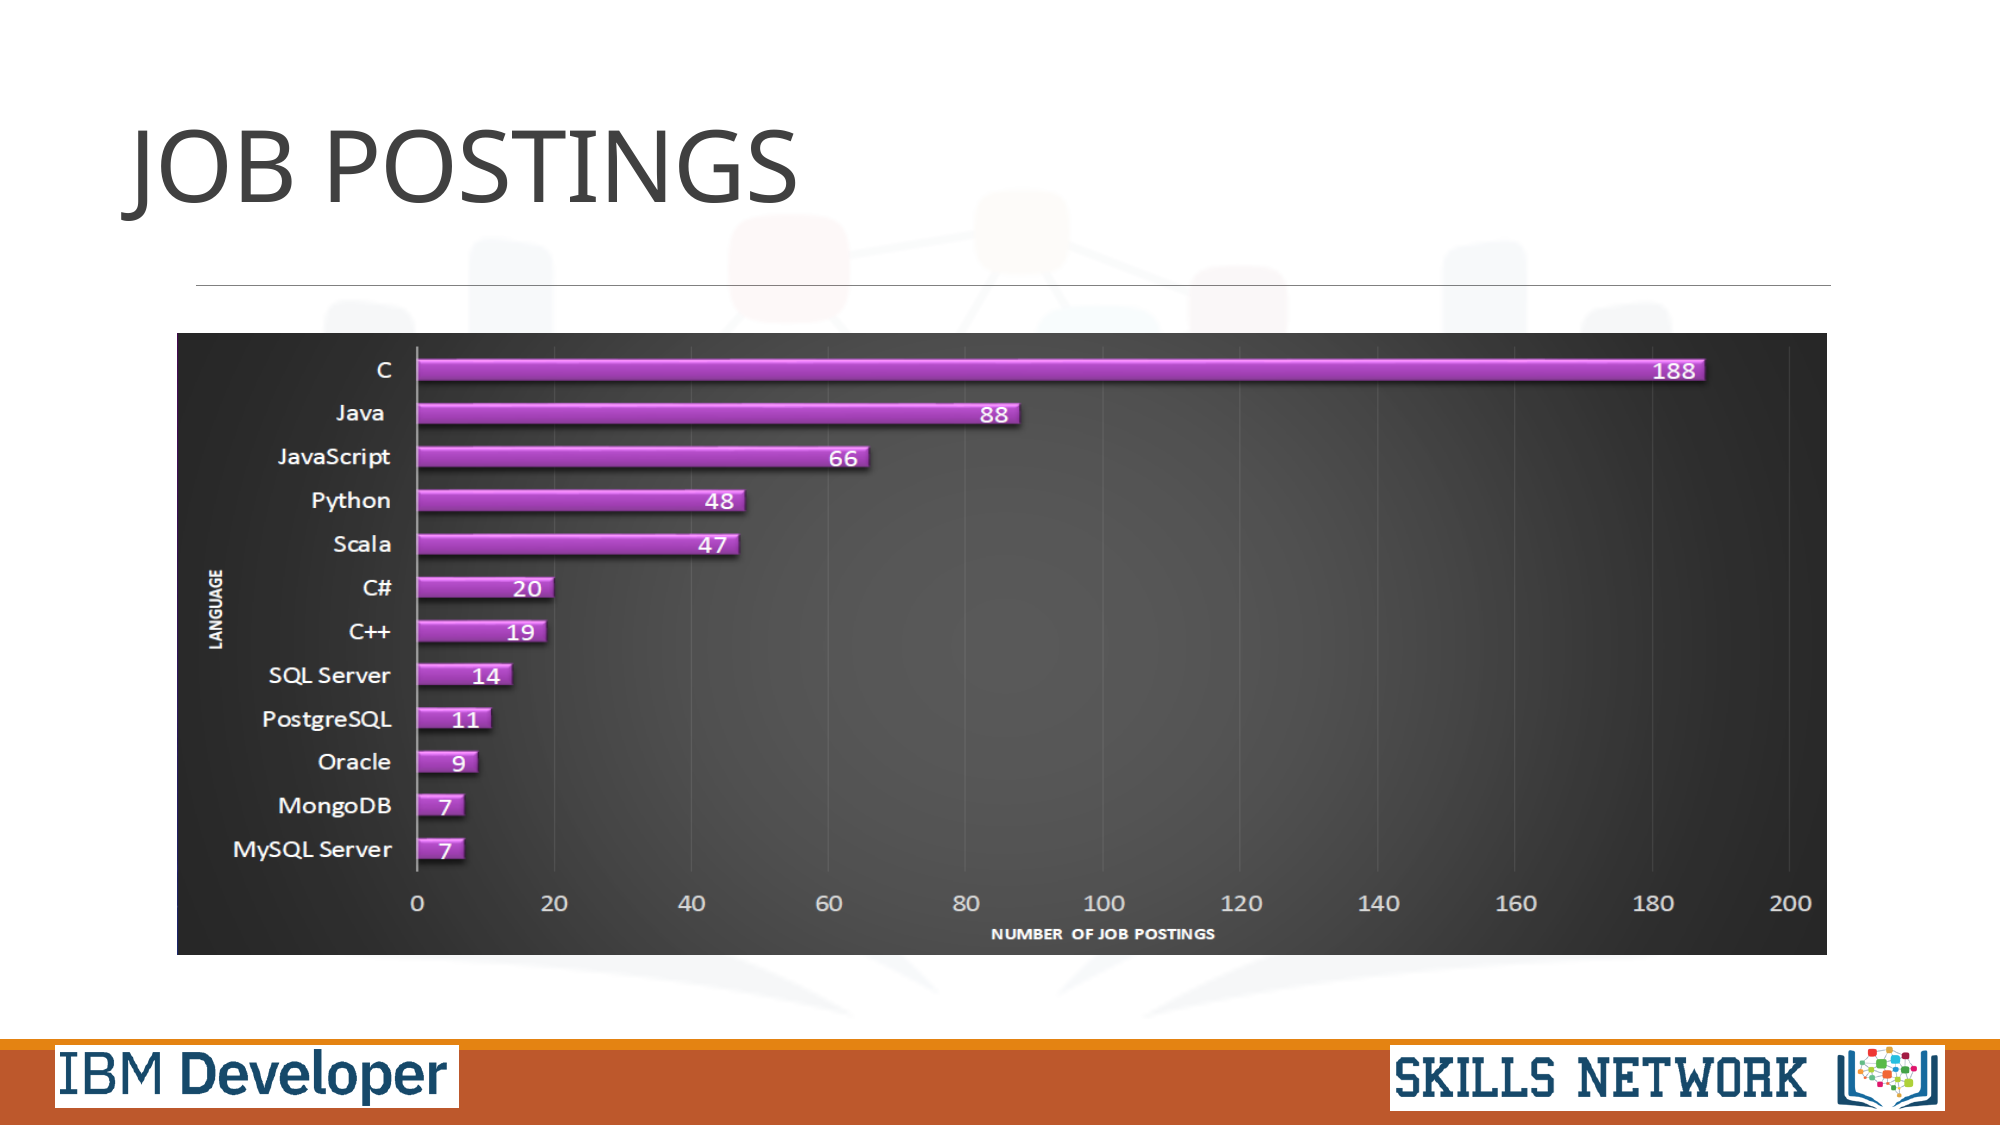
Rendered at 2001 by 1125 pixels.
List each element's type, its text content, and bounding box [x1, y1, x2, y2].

title JOB POSTINGS [88, 62, 1061, 281]
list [176, 333, 1828, 955]
picture [55, 1045, 459, 1108]
picture [1390, 1045, 1945, 1111]
